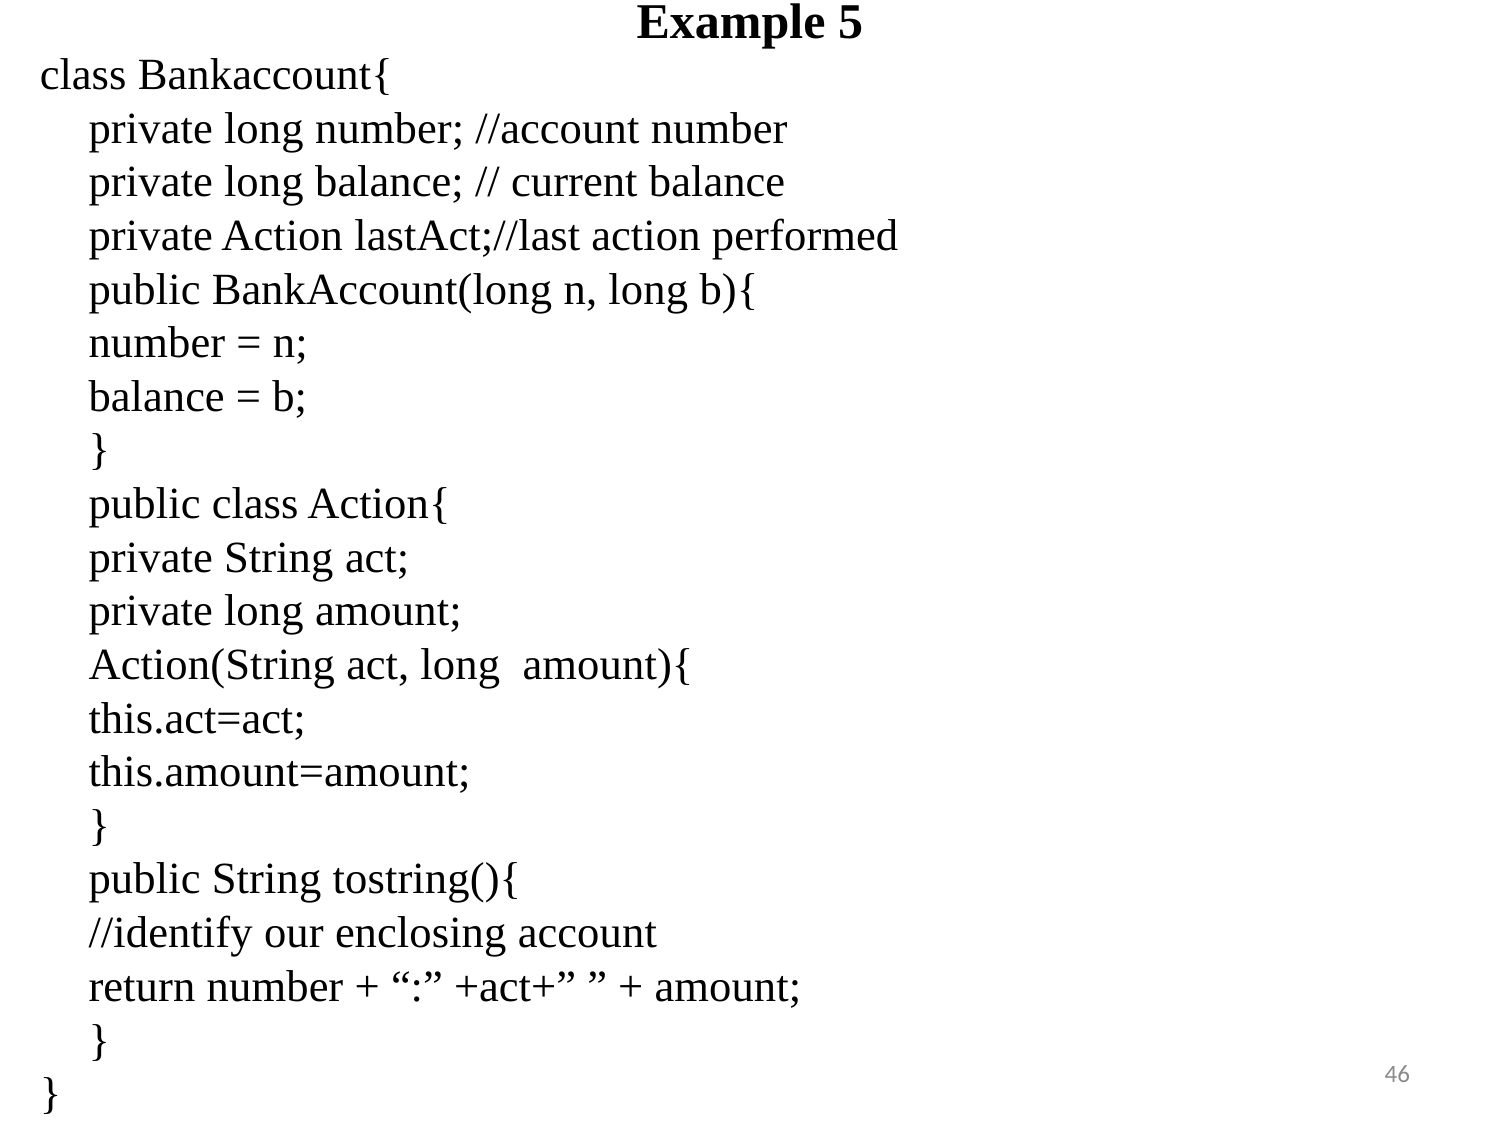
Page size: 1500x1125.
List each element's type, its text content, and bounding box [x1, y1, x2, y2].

title Example 5 [75, 0, 1425, 37]
slide_number 46 [1074, 1042, 1425, 1103]
list class Bankaccount{ private long number; //account number private long balance; // current balance private Action lastAct;//last action performed public BankAccount(long n, long b){ number = n; balance = b; } public class Action{ private String act; private long amount; Action(String act, long amount){ this.act=act; this.amount=amount; } public String tostring(){ //identify our enclosing account return number + “:” +act+” ” + amount; } } [24, 37, 1463, 1125]
